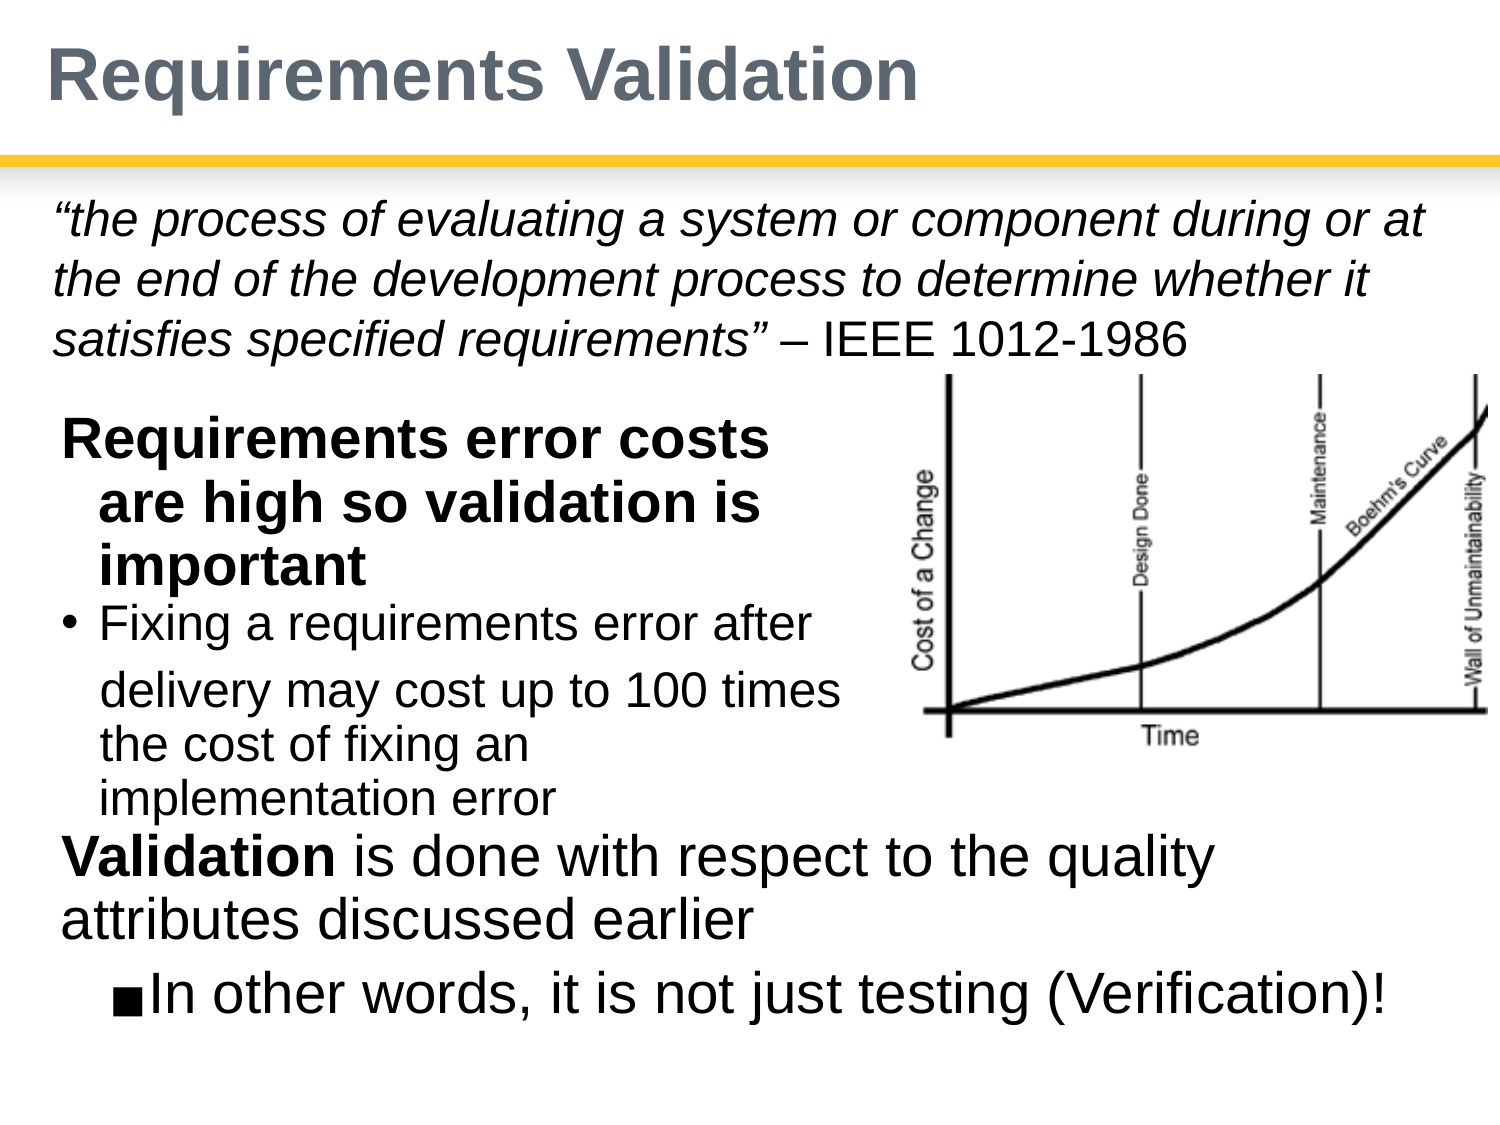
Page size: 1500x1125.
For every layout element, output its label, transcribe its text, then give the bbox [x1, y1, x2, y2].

title Requirements Validation [31, 0, 1460, 154]
picture [910, 374, 1488, 751]
text_box Requirements error costs are high so validation is important Fixing a requirements error after delivery may cost up to 100 times the cost of fixing an implementation error [46, 401, 867, 834]
text_box “the process of evaluating a system or component during or at the end of the development process to determine whether it satisfies specified requirements” – IEEE 1012-1986 Validation is done with respect to the quality attributes discussed earlier In other words, it is not just testing (Verification)! [37, 178, 1463, 1050]
